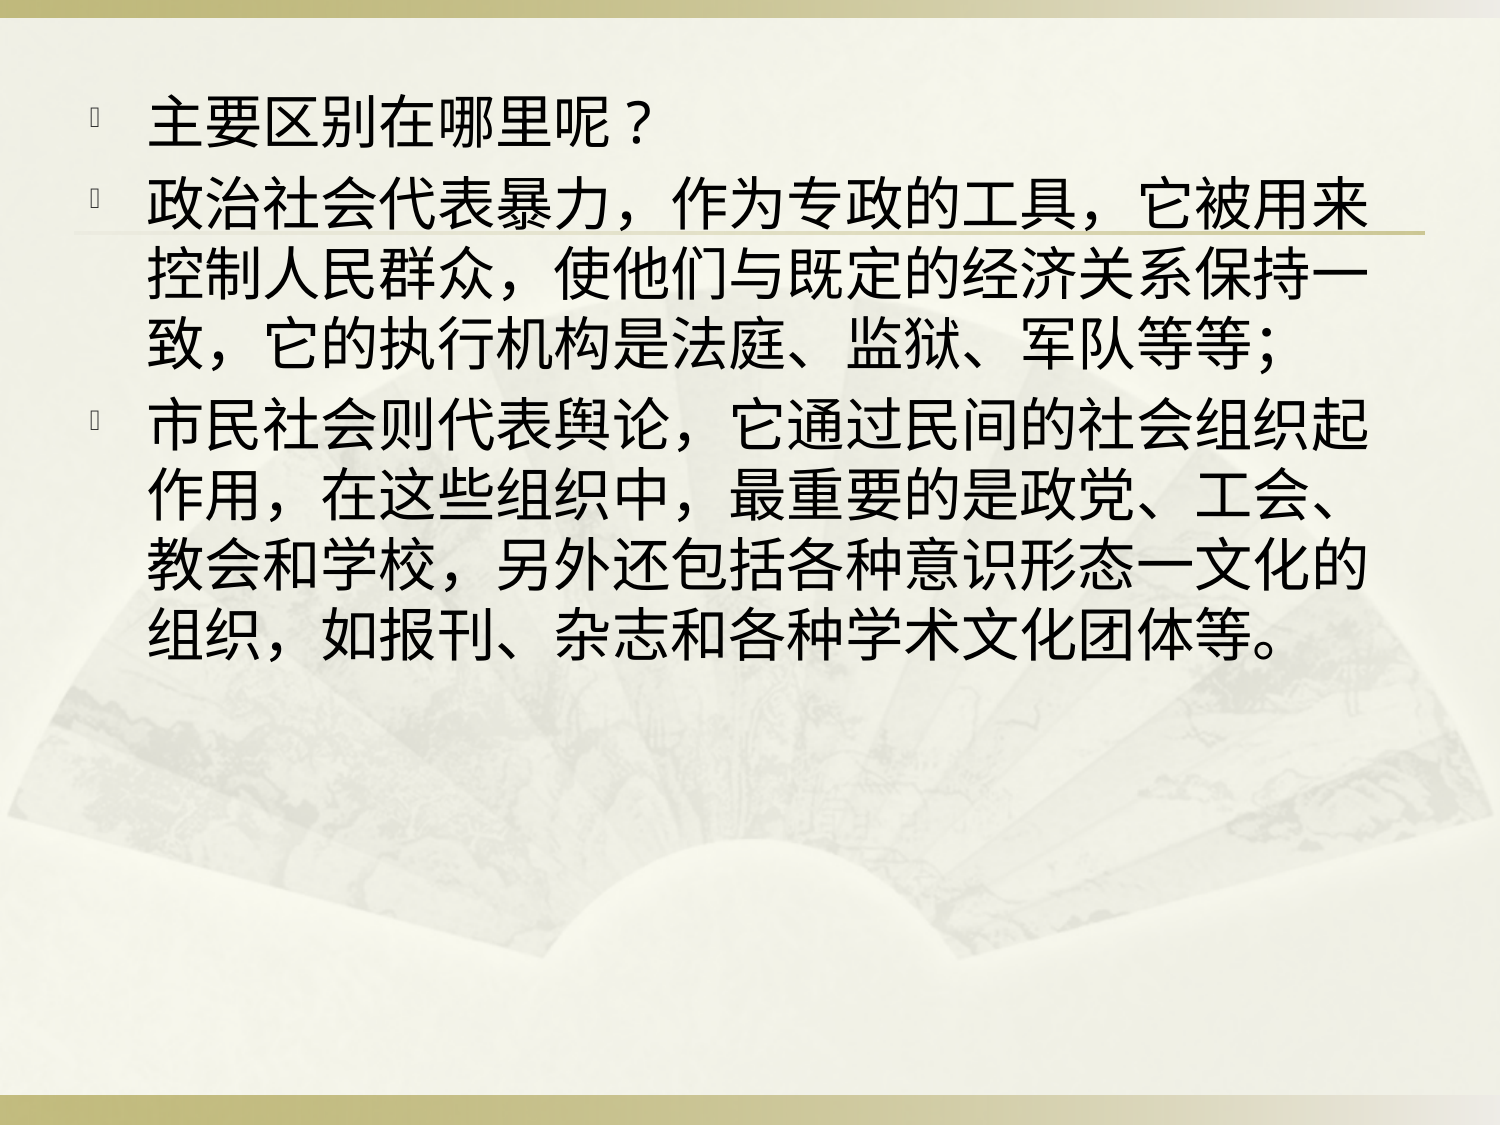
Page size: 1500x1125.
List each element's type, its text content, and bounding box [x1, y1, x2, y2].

list 主要区别在哪里呢? 政治社会代表暴力，作为专政的工具，它被用来控制人民群众，使他们与既定的经济关系保持一致，它的执行机构是法庭、监狱、军队等等； 市民社会则代表舆论，它通过民间的社会组织起作用，在这些组织中，最重要的是政党、工会、教会和学校，另外还包括各种意识形态一文化的组织，如报刊、杂志和各种学术文化团体等。 [75, 78, 1425, 1005]
